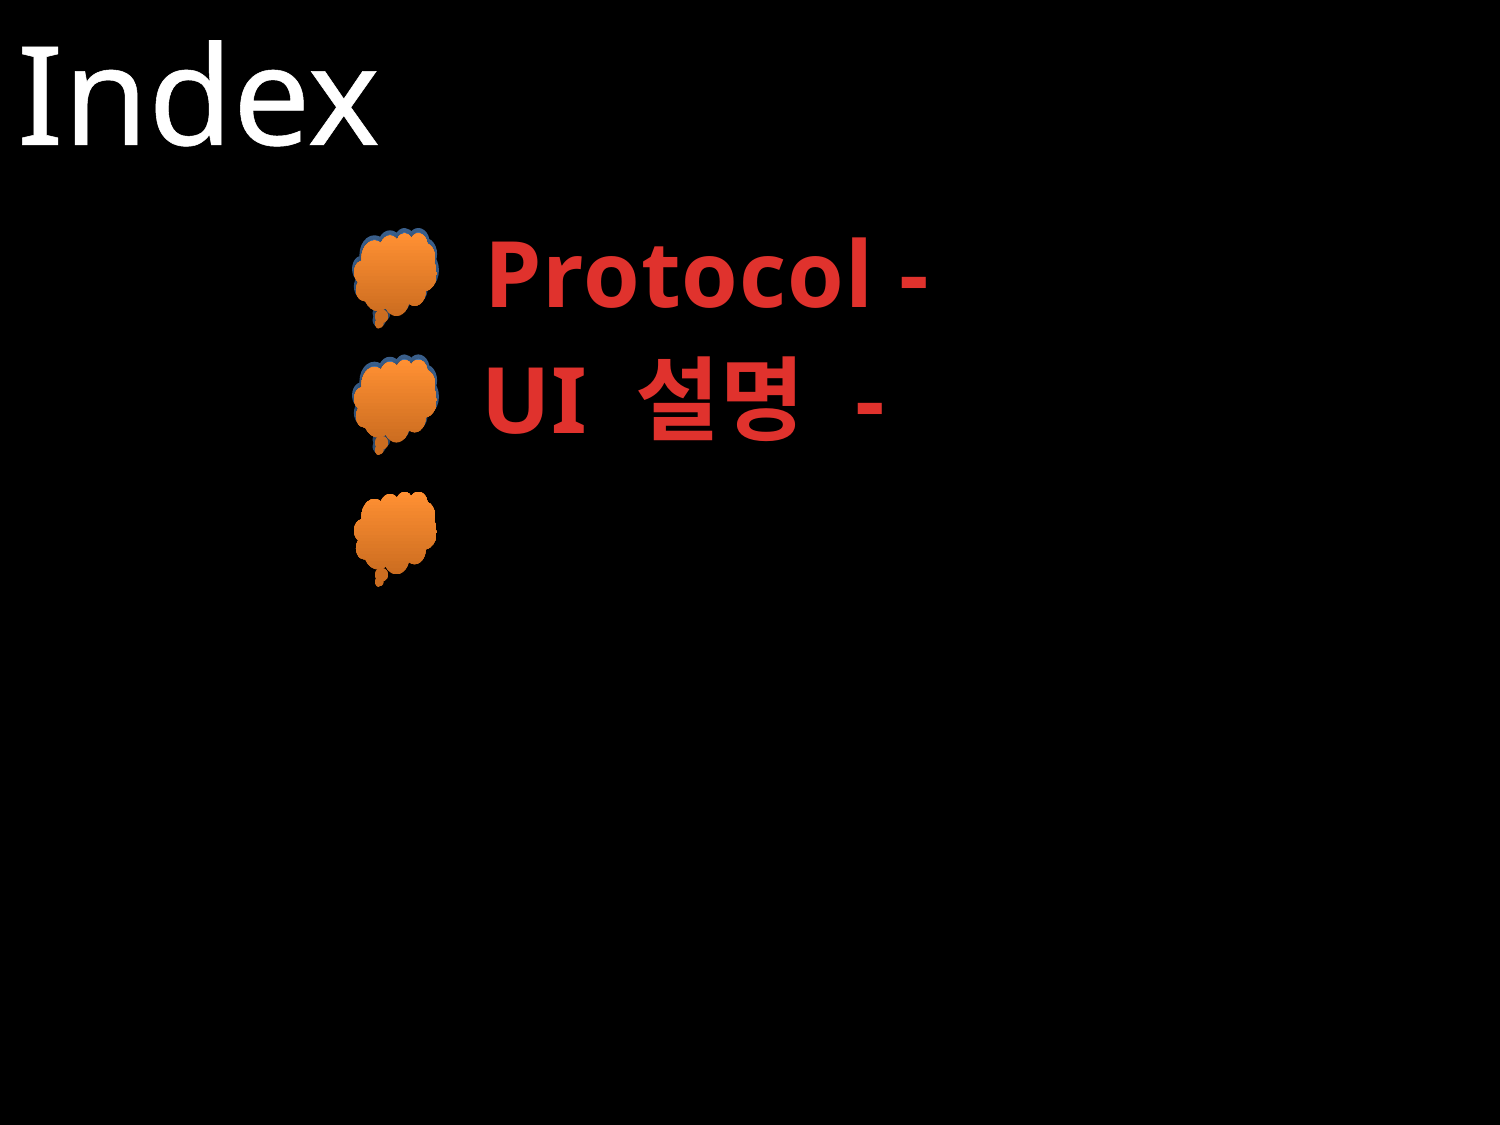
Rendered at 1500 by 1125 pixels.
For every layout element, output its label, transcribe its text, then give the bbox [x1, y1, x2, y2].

text_box UI 설명 - [395, 334, 971, 460]
text_box [354, 233, 437, 329]
text_box [361, 354, 437, 377]
text_box Index [1, 0, 396, 180]
text_box [354, 491, 437, 587]
text_box [354, 359, 437, 455]
text_box [361, 228, 437, 251]
text_box Protocol - [419, 208, 995, 333]
